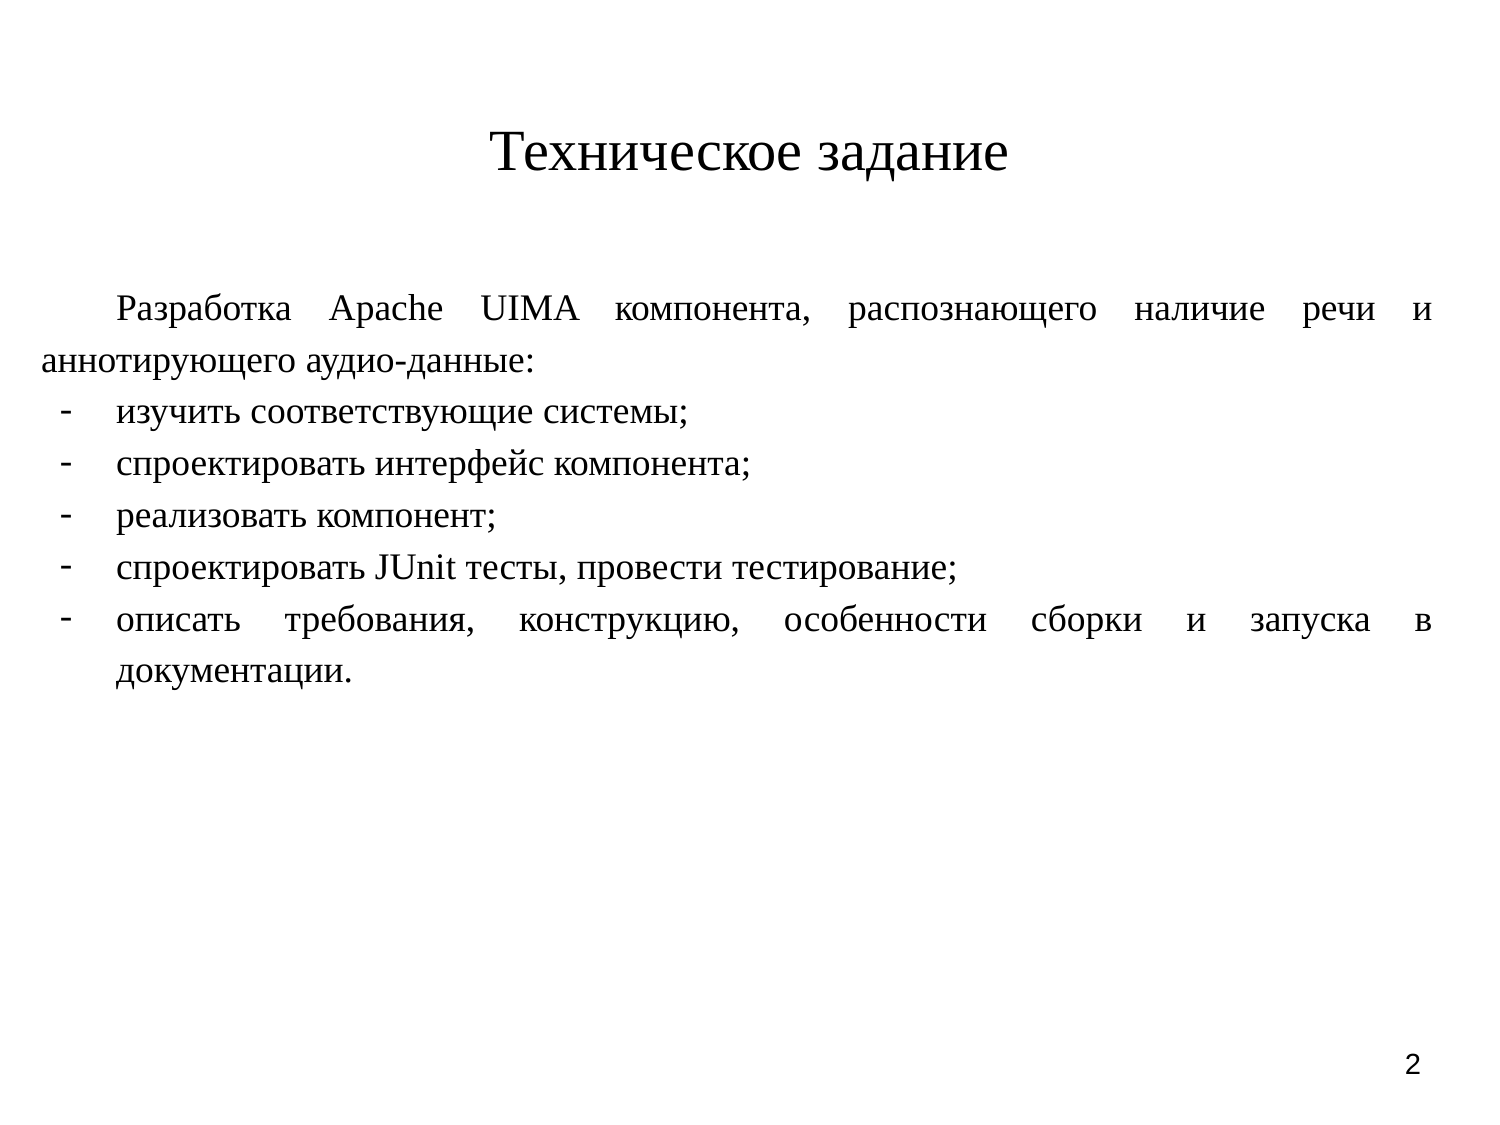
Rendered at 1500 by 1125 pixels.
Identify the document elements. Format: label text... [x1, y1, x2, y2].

title Техническое задание [51, 97, 1449, 223]
list Разработка Apache UIMA компонента, распознающего наличие речи и аннотирующего аудио-данные: изучить соответствующие системы; спроектировать интерфейс компонента; реализовать компонент; спроектировать JUnit тесты, провести тестирование; описать требования, конструкцию, особенности сборки и запуска в документации. [26, 261, 1449, 1009]
slide_number 2 [1389, 1019, 1480, 1106]
